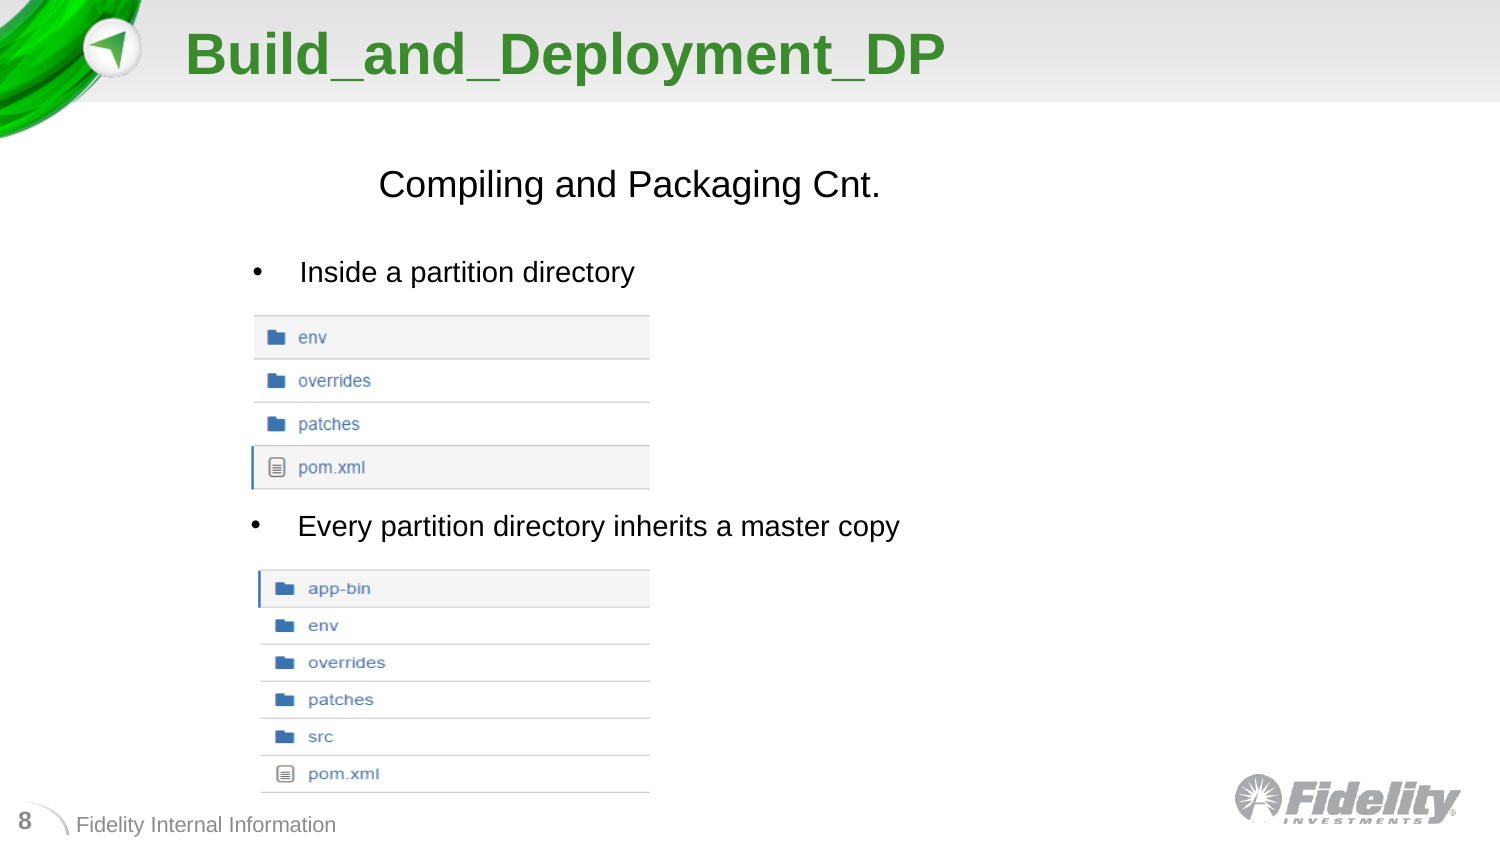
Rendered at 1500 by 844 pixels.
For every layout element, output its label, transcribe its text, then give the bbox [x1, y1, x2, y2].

title Build_and_Deployment_DP [170, 0, 1416, 102]
text_box Every partition directory inherits a master copy [235, 499, 916, 550]
slide_number 7 [3, 797, 66, 843]
text_box Compiling and Packaging Cnt. [363, 152, 897, 212]
picture [0, 0, 142, 139]
picture [1235, 774, 1461, 824]
picture [249, 309, 651, 497]
picture [252, 559, 651, 794]
text_box Inside a partition directory [237, 246, 651, 296]
